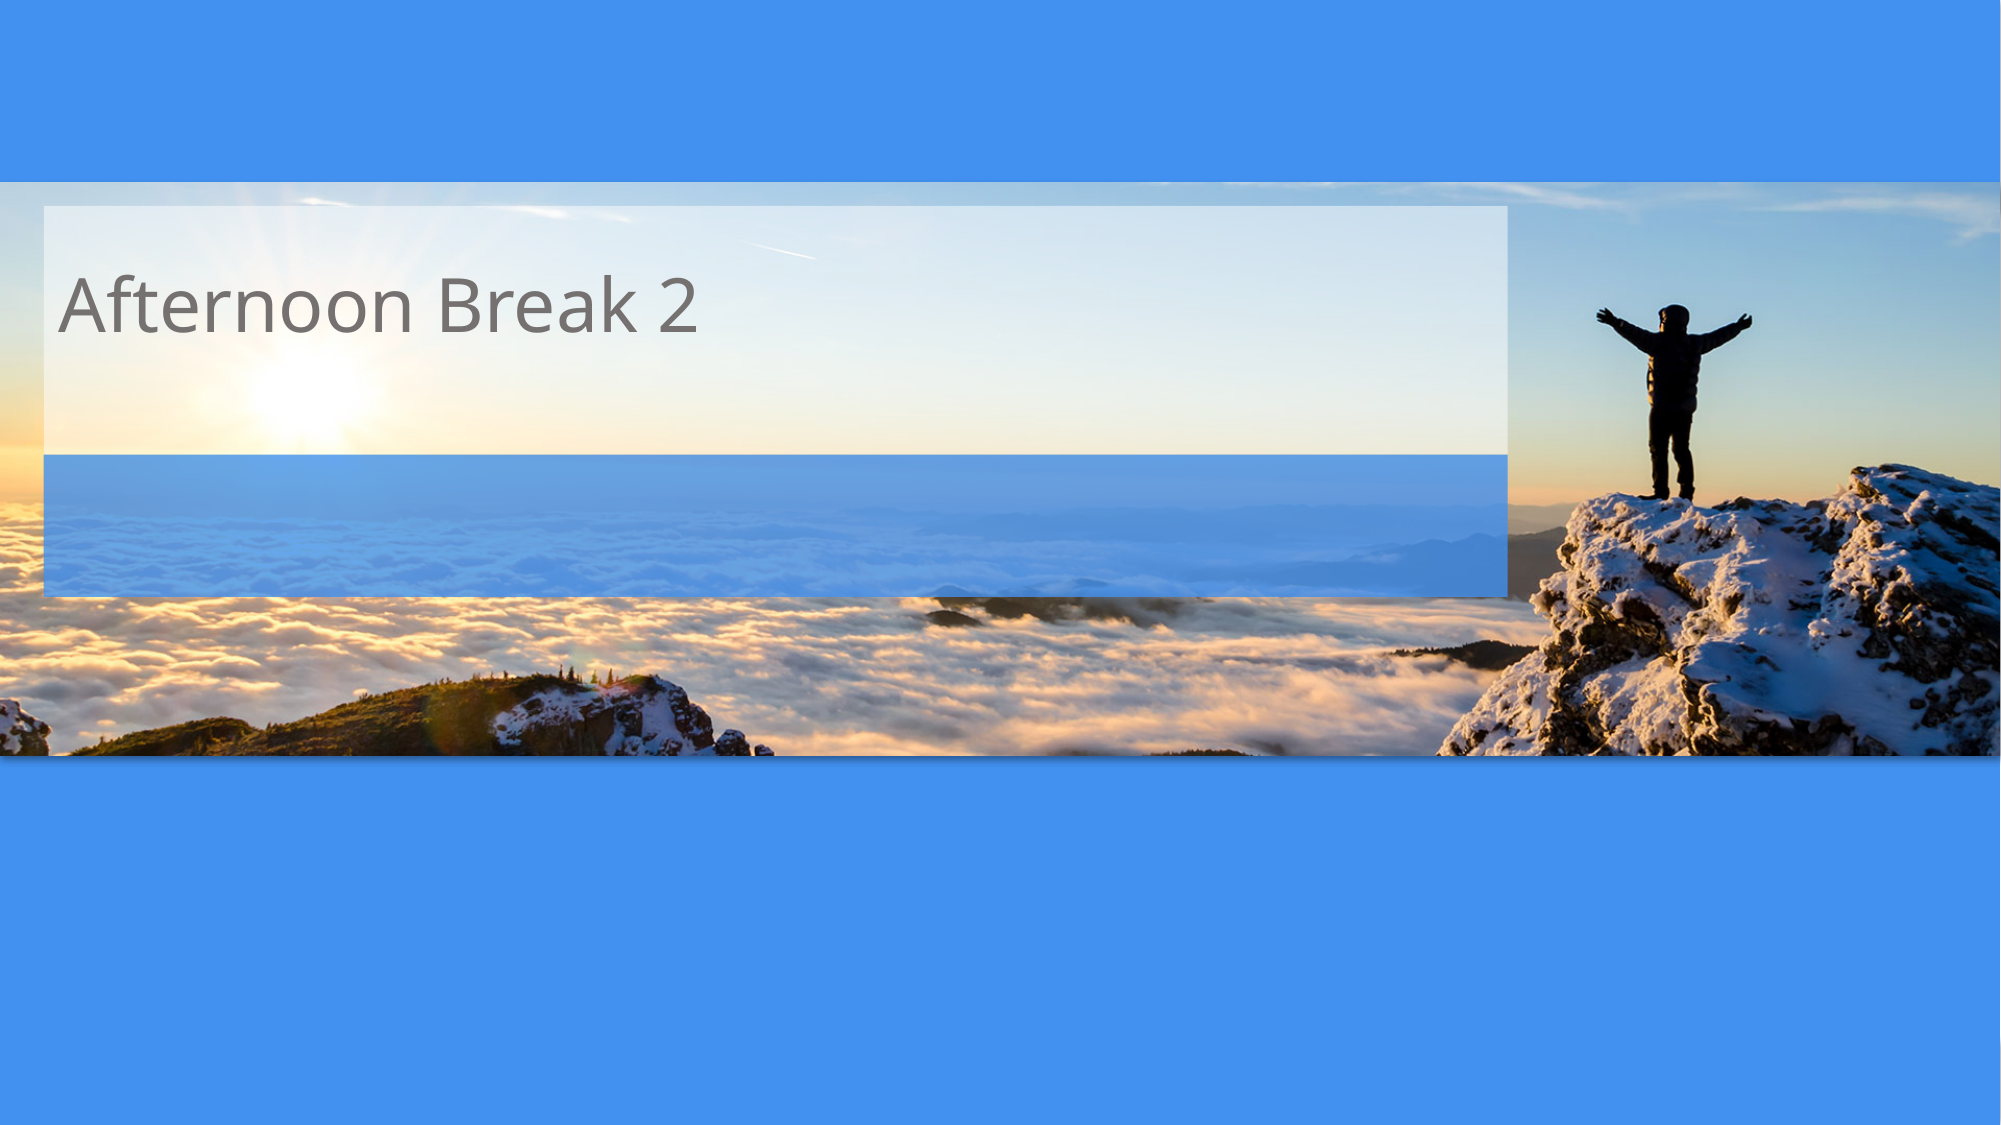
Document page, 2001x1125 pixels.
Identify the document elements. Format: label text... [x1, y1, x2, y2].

picture [0, 182, 2001, 756]
title Afternoon Break 2 [43, 220, 1544, 357]
